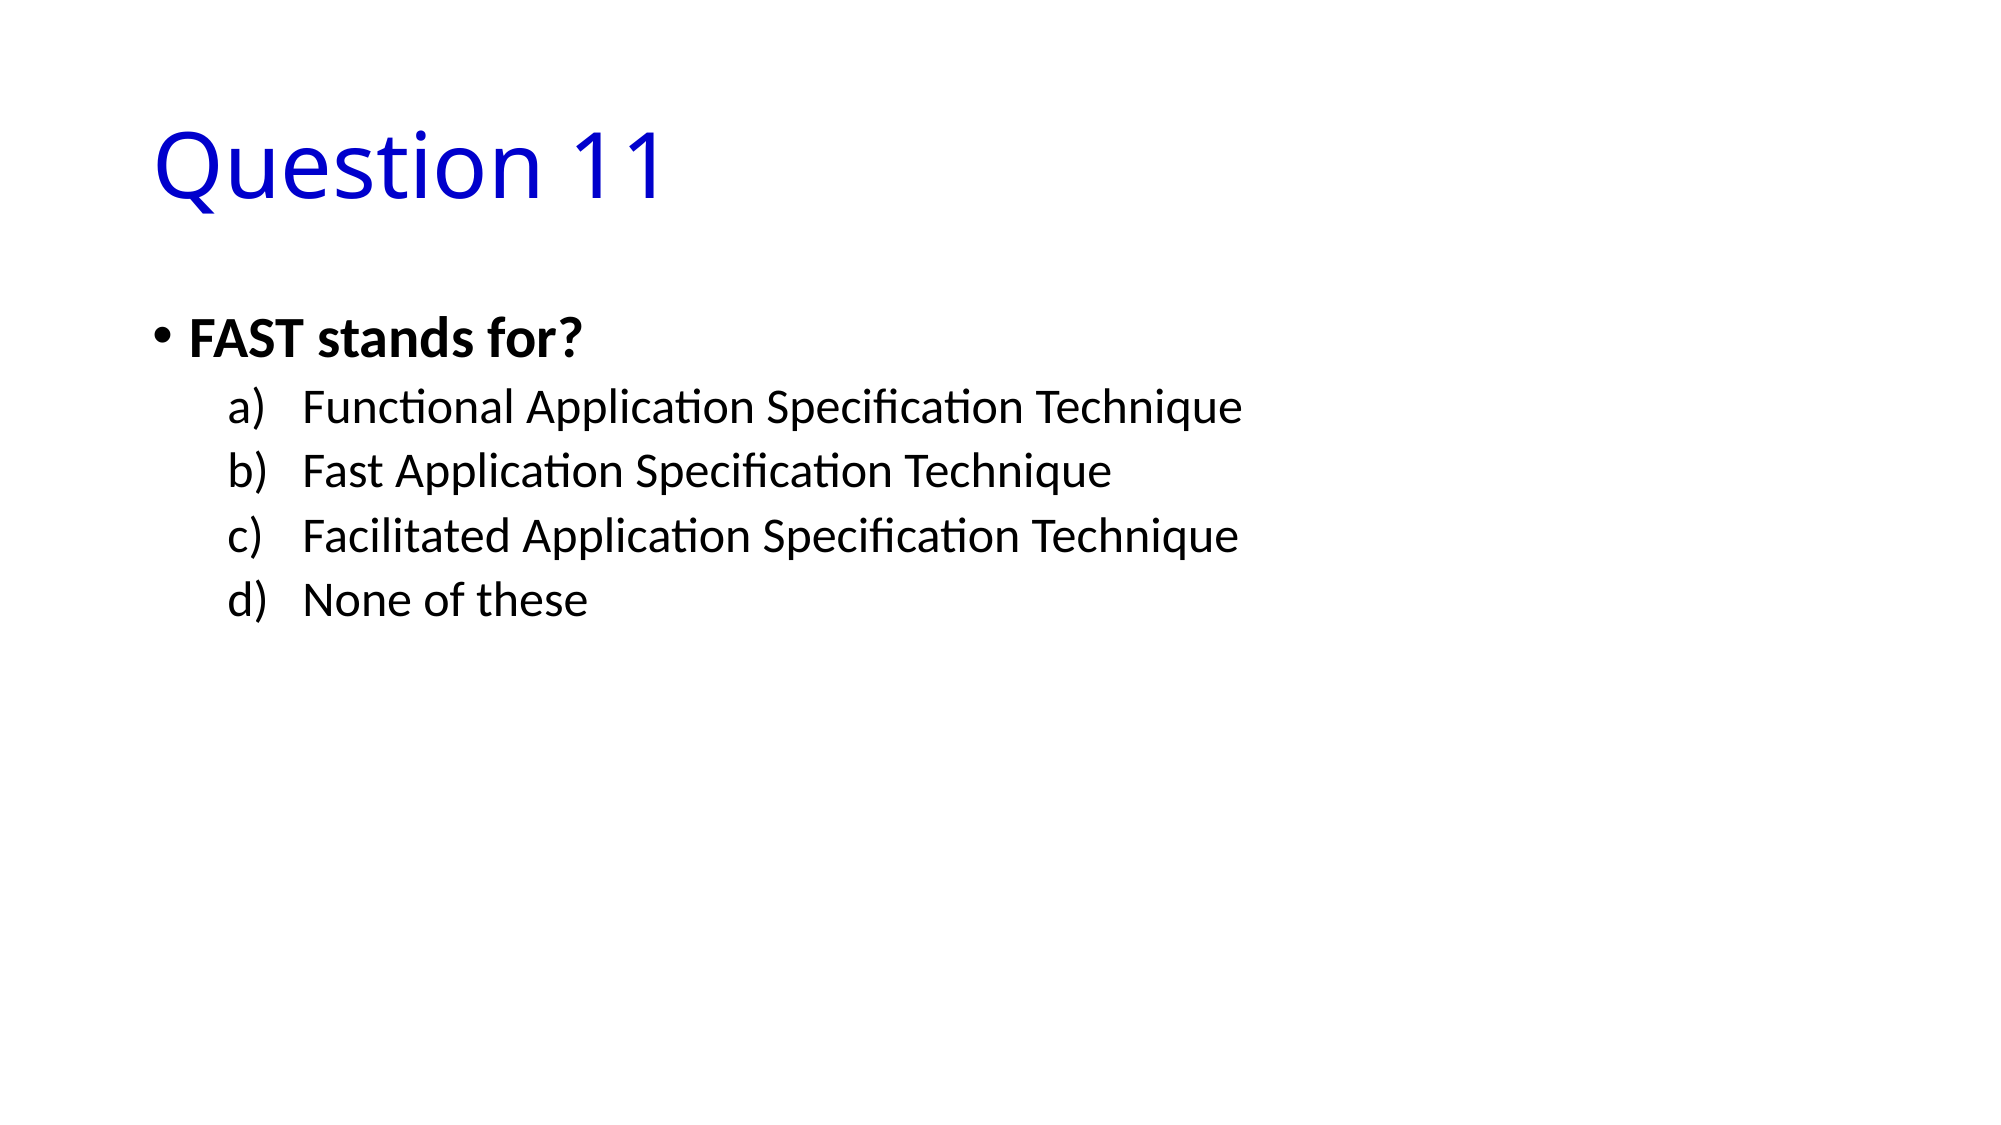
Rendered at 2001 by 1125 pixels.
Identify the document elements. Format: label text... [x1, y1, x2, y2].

list FAST stands for? Functional Application Specification Technique Fast Application Specification Technique Facilitated Application Specification Technique None of these [137, 299, 1863, 1014]
title Question 11 [137, 59, 1863, 278]
